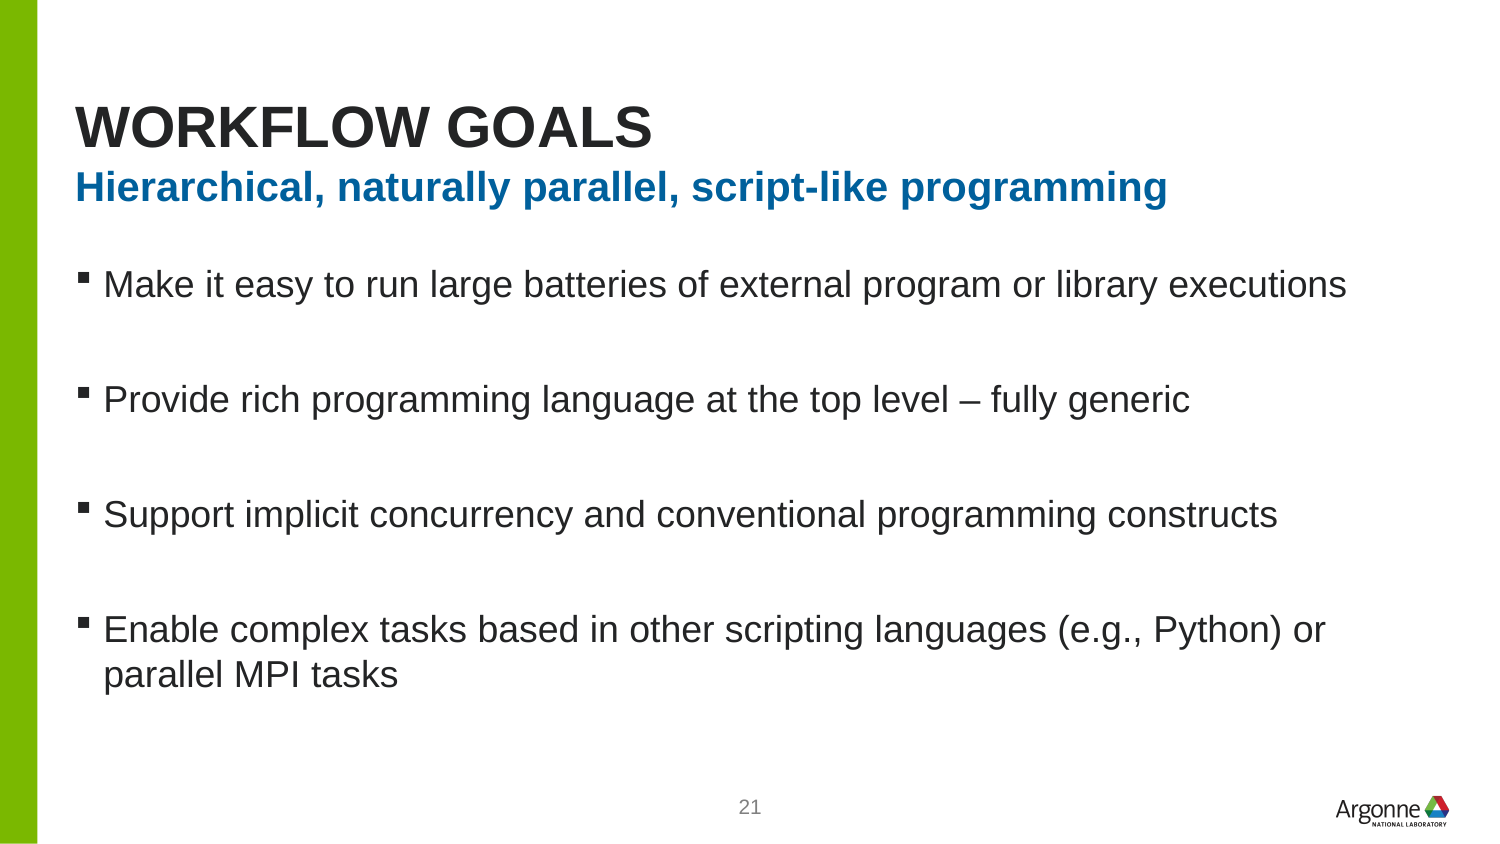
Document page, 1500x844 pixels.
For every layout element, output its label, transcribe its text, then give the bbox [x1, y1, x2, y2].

slide_number 21 [712, 796, 788, 819]
picture [1330, 787, 1458, 834]
title Workflow goals [75, 58, 1449, 161]
list Make it easy to run large batteries of external program or library executions Provide rich programming language at the top level – fully generic Support implicit concurrency and conventional programming constructs Enable complex tasks based in other scripting languages (e.g., Python) or parallel MPI tasks [75, 260, 1449, 754]
list Hierarchical, naturally parallel, script-like programming [75, 165, 1449, 228]
